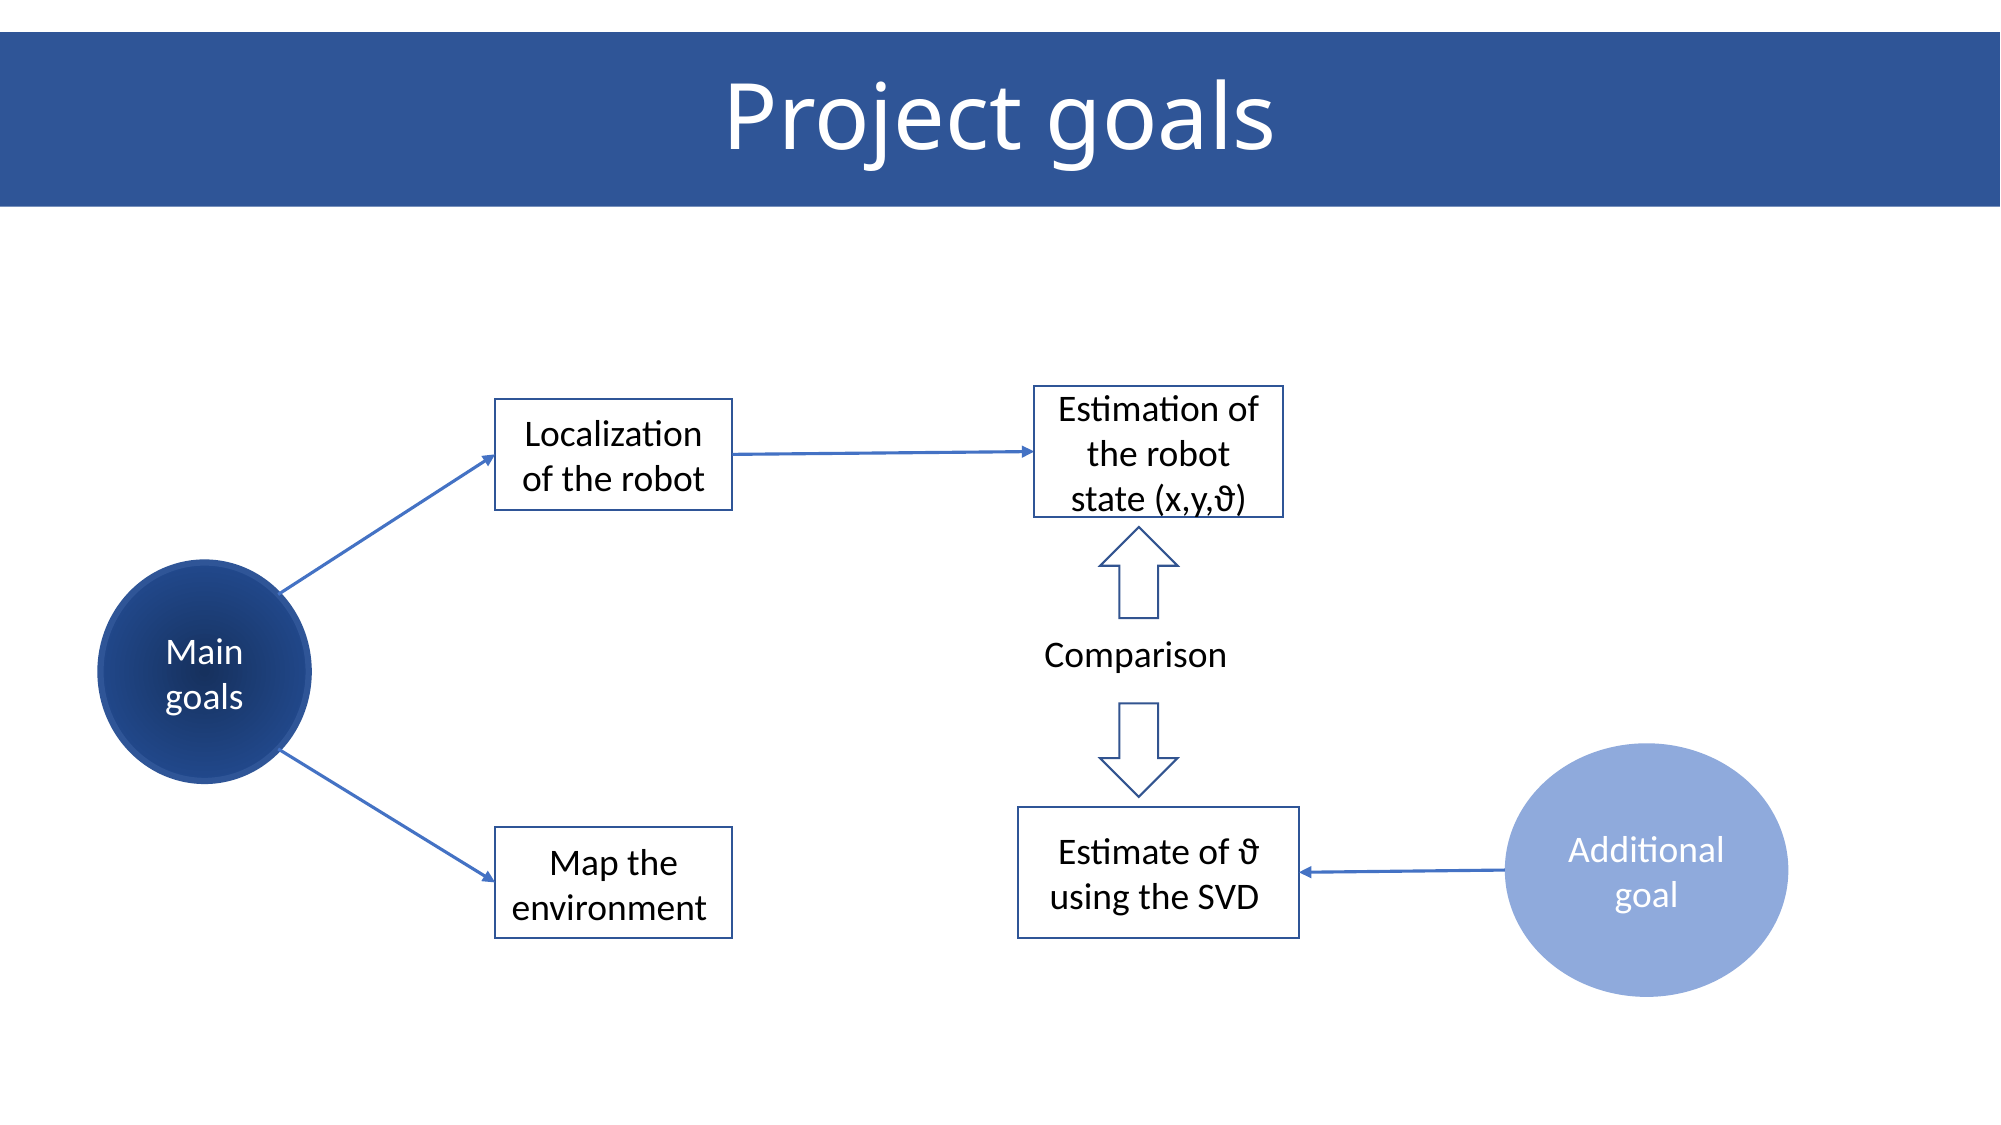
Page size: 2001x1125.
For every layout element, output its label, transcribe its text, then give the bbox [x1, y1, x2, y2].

text_box Estimate of ϑ using the SVD [1017, 806, 1300, 939]
text_box Project goals [0, 32, 2000, 207]
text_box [278, 454, 496, 595]
text_box Comparison [1029, 622, 1249, 683]
text_box Map the environment [494, 826, 733, 939]
text_box Additional goal [1503, 742, 1790, 998]
text_box [1097, 525, 1181, 620]
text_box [732, 451, 1035, 455]
text_box [1097, 702, 1180, 799]
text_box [278, 748, 496, 883]
text_box Localization of the robot [494, 398, 733, 511]
text_box Main goals [99, 561, 310, 782]
text_box Estimation of the robot state (x,y,ϑ) [1033, 385, 1284, 518]
